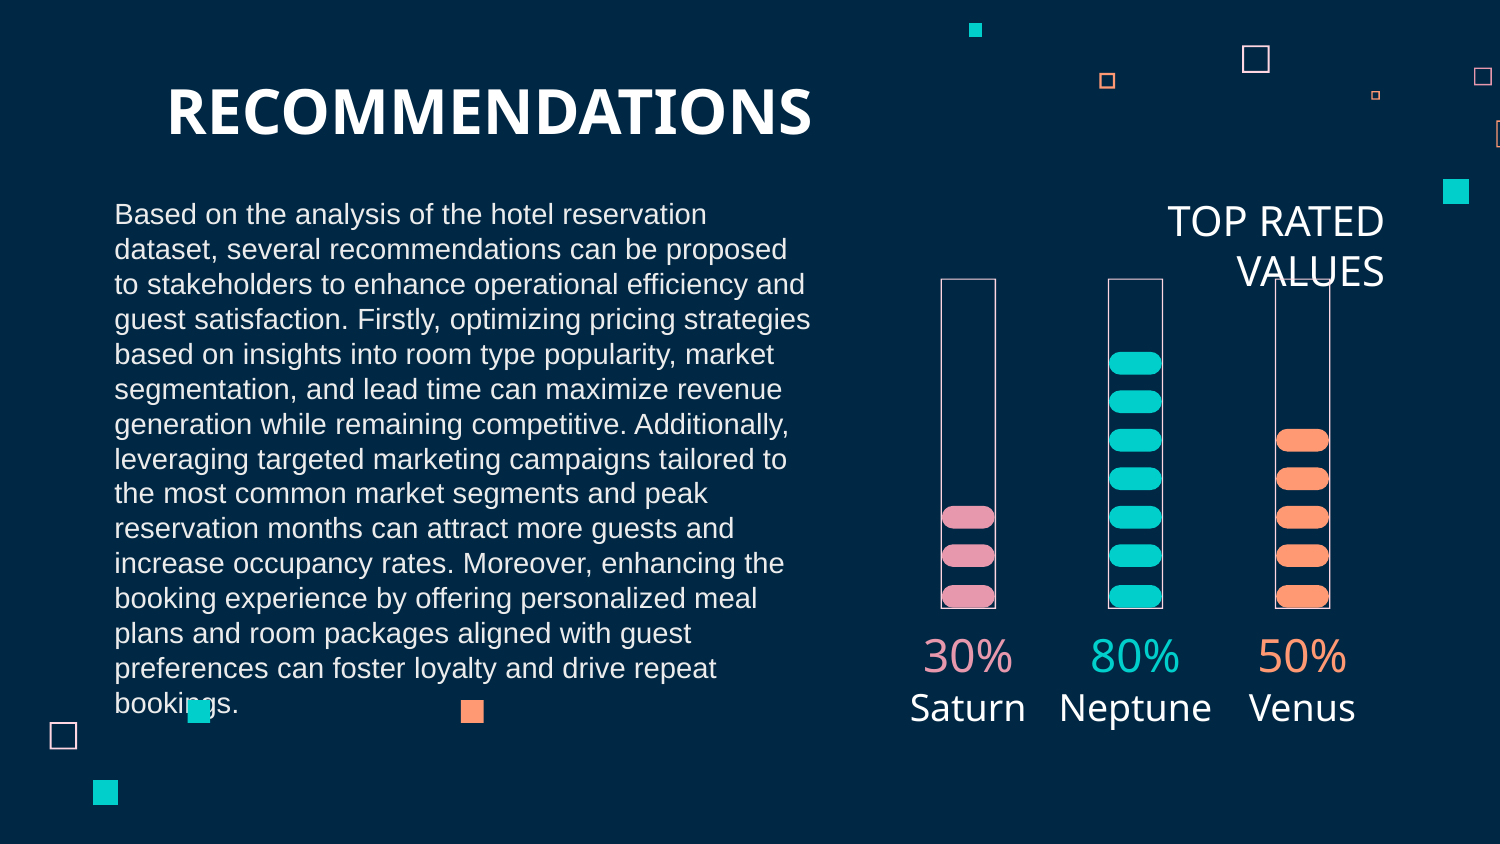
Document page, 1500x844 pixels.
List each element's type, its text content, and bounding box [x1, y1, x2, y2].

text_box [940, 278, 997, 610]
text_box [1274, 278, 1331, 610]
subtitle 30% [893, 632, 1043, 697]
text_box [460, 700, 484, 723]
text_box [187, 700, 211, 723]
subtitle 80% [1060, 632, 1210, 697]
subtitle Venus [1228, 697, 1378, 744]
title RECOMMENDATIONS [101, 67, 878, 163]
text_box Based on the analysis of the hotel reservation dataset, several recommendations can be proposed to stakeholders to enhance operational efficiency and guest satisfaction. Firstly, optimizing pricing strategies based on insights into room type popularity, market segmentation, and lead time can maximize revenue generation while remaining competitive. Additionally, leveraging targeted marketing campaigns tailored to the most common market segments and peak reservation months can attract more guests and increase occupancy rates. Moreover, enhancing the booking experience by offering personalized meal plans and room packages aligned with guest preferences can foster loyalty and drive repeat bookings. [99, 180, 829, 610]
text_box TOP RATED VALUES [1042, 180, 1401, 245]
subtitle 50% [1228, 632, 1378, 697]
subtitle Saturn [893, 697, 1042, 744]
subtitle Neptune [1042, 679, 1228, 744]
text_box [1107, 278, 1164, 610]
